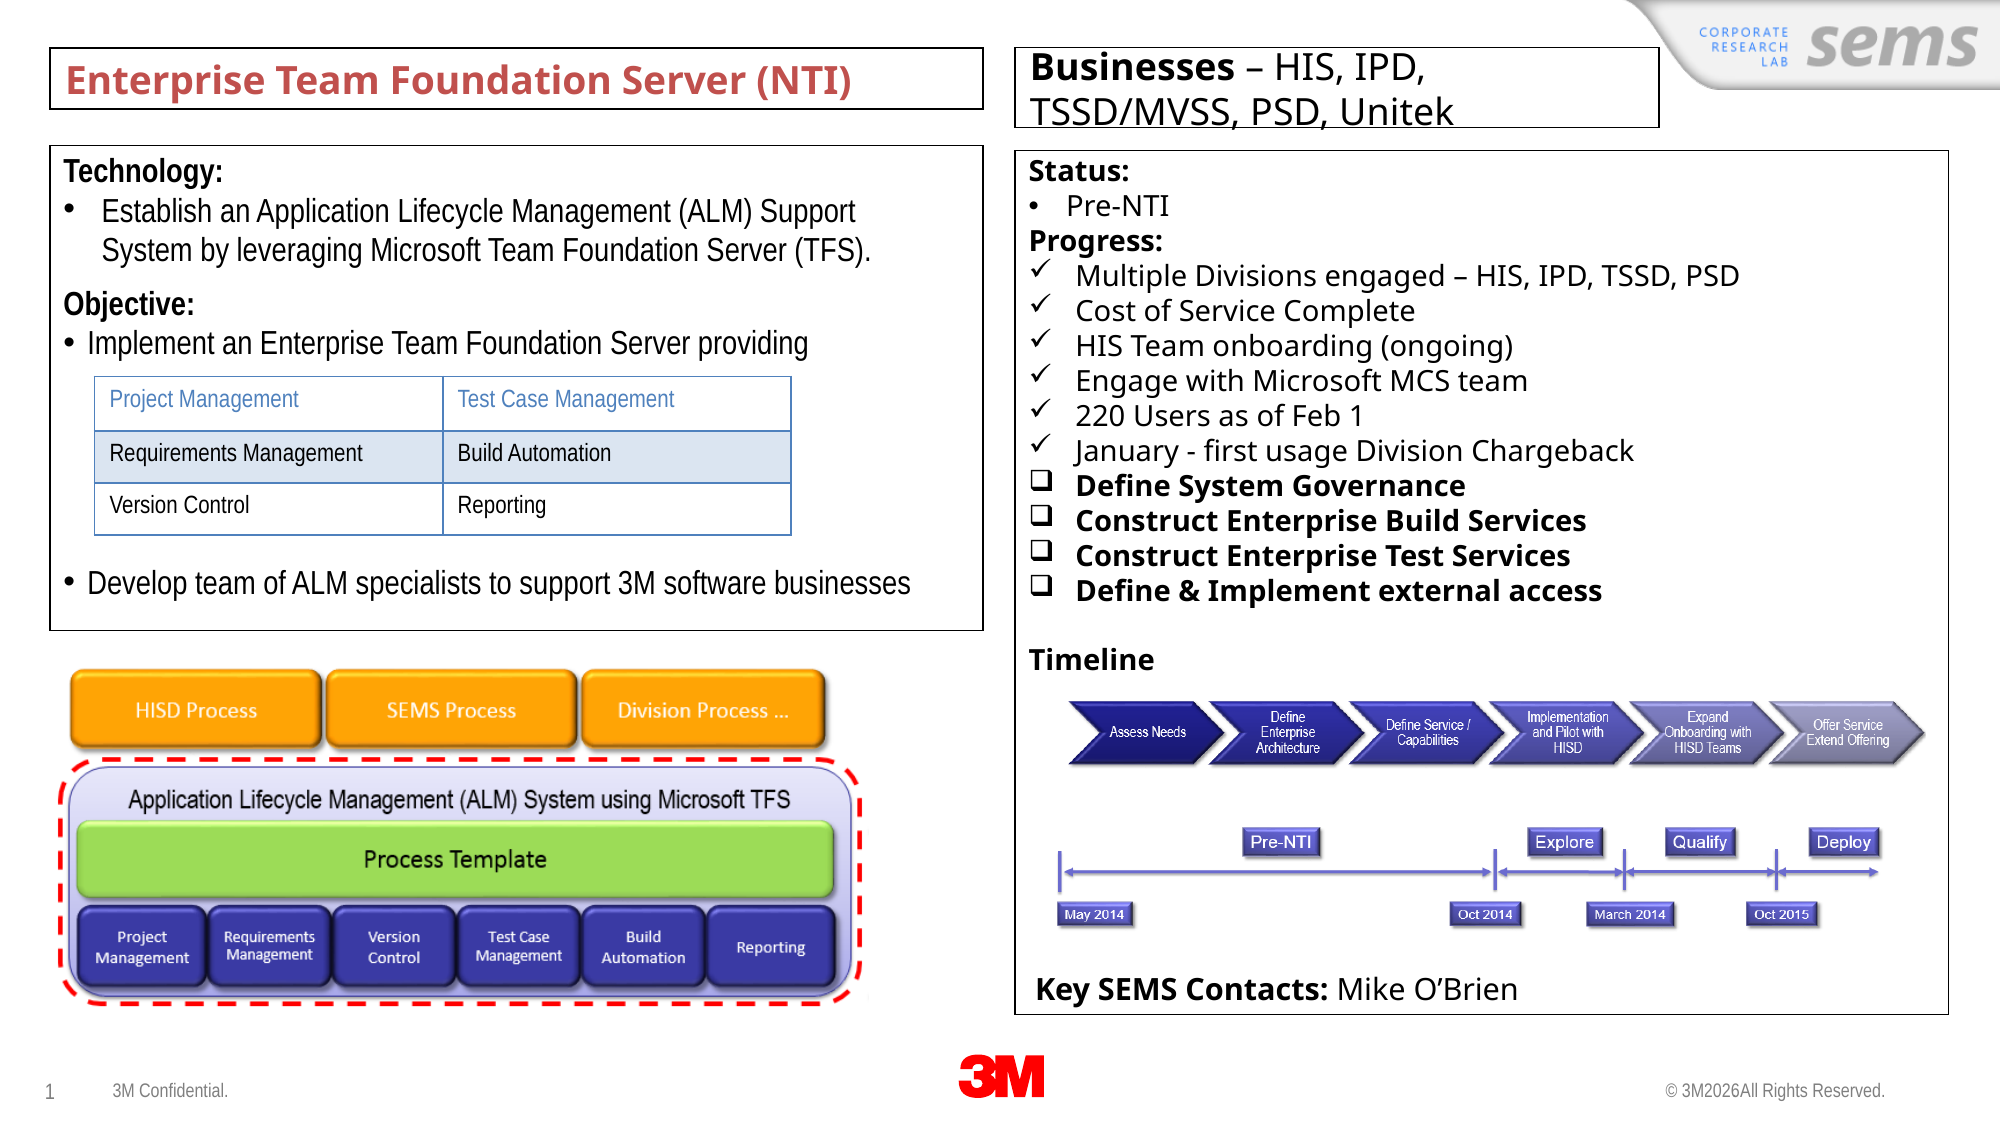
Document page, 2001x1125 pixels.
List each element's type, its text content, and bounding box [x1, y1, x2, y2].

table_cell Build Automation [444, 432, 790, 482]
text_box Enterprise Team Foundation Server (NTI) [49, 47, 984, 110]
picture [49, 663, 870, 1012]
picture [1604, 0, 2000, 96]
table_cell Requirements Management [95, 432, 442, 482]
picture [1054, 683, 1926, 940]
text_box [49, 145, 984, 631]
table_header Test Case Management [444, 377, 790, 430]
text_box [1015, 719, 1949, 1015]
text_box Technology: Establish an Application Lifecycle Management (ALM) Support System by leveraging Microsoft Team Foundation Server (TFS). Objective: Implement an Enterprise Team Foundation Server providing Develop team of ALM specialists to support 3M software businesses [52, 143, 950, 607]
text_box Businesses – HIS, IPD, TSSD/MVSS, PSD, Unitek [1015, 47, 1660, 128]
table_header Project Management [95, 377, 442, 430]
table_cell Reporting [444, 484, 790, 534]
text_box Status: Pre-NTI Progress: Multiple Divisions engaged – HIS, IPD, TSSD, PSD Cost of Service Complete HIS Team onboarding (ongoing) Engage with Microsoft MCS team 220 Users as of Feb 1 January - first usage Division Chargeback Define System Governance Construct Enterprise Build Services Construct Enterprise Test Services Define & Implement external access Timeline [1015, 145, 1949, 719]
table_cell Version Control [95, 484, 442, 534]
text_box Key SEMS Contacts: Mike O’Brien [1019, 962, 1926, 1014]
